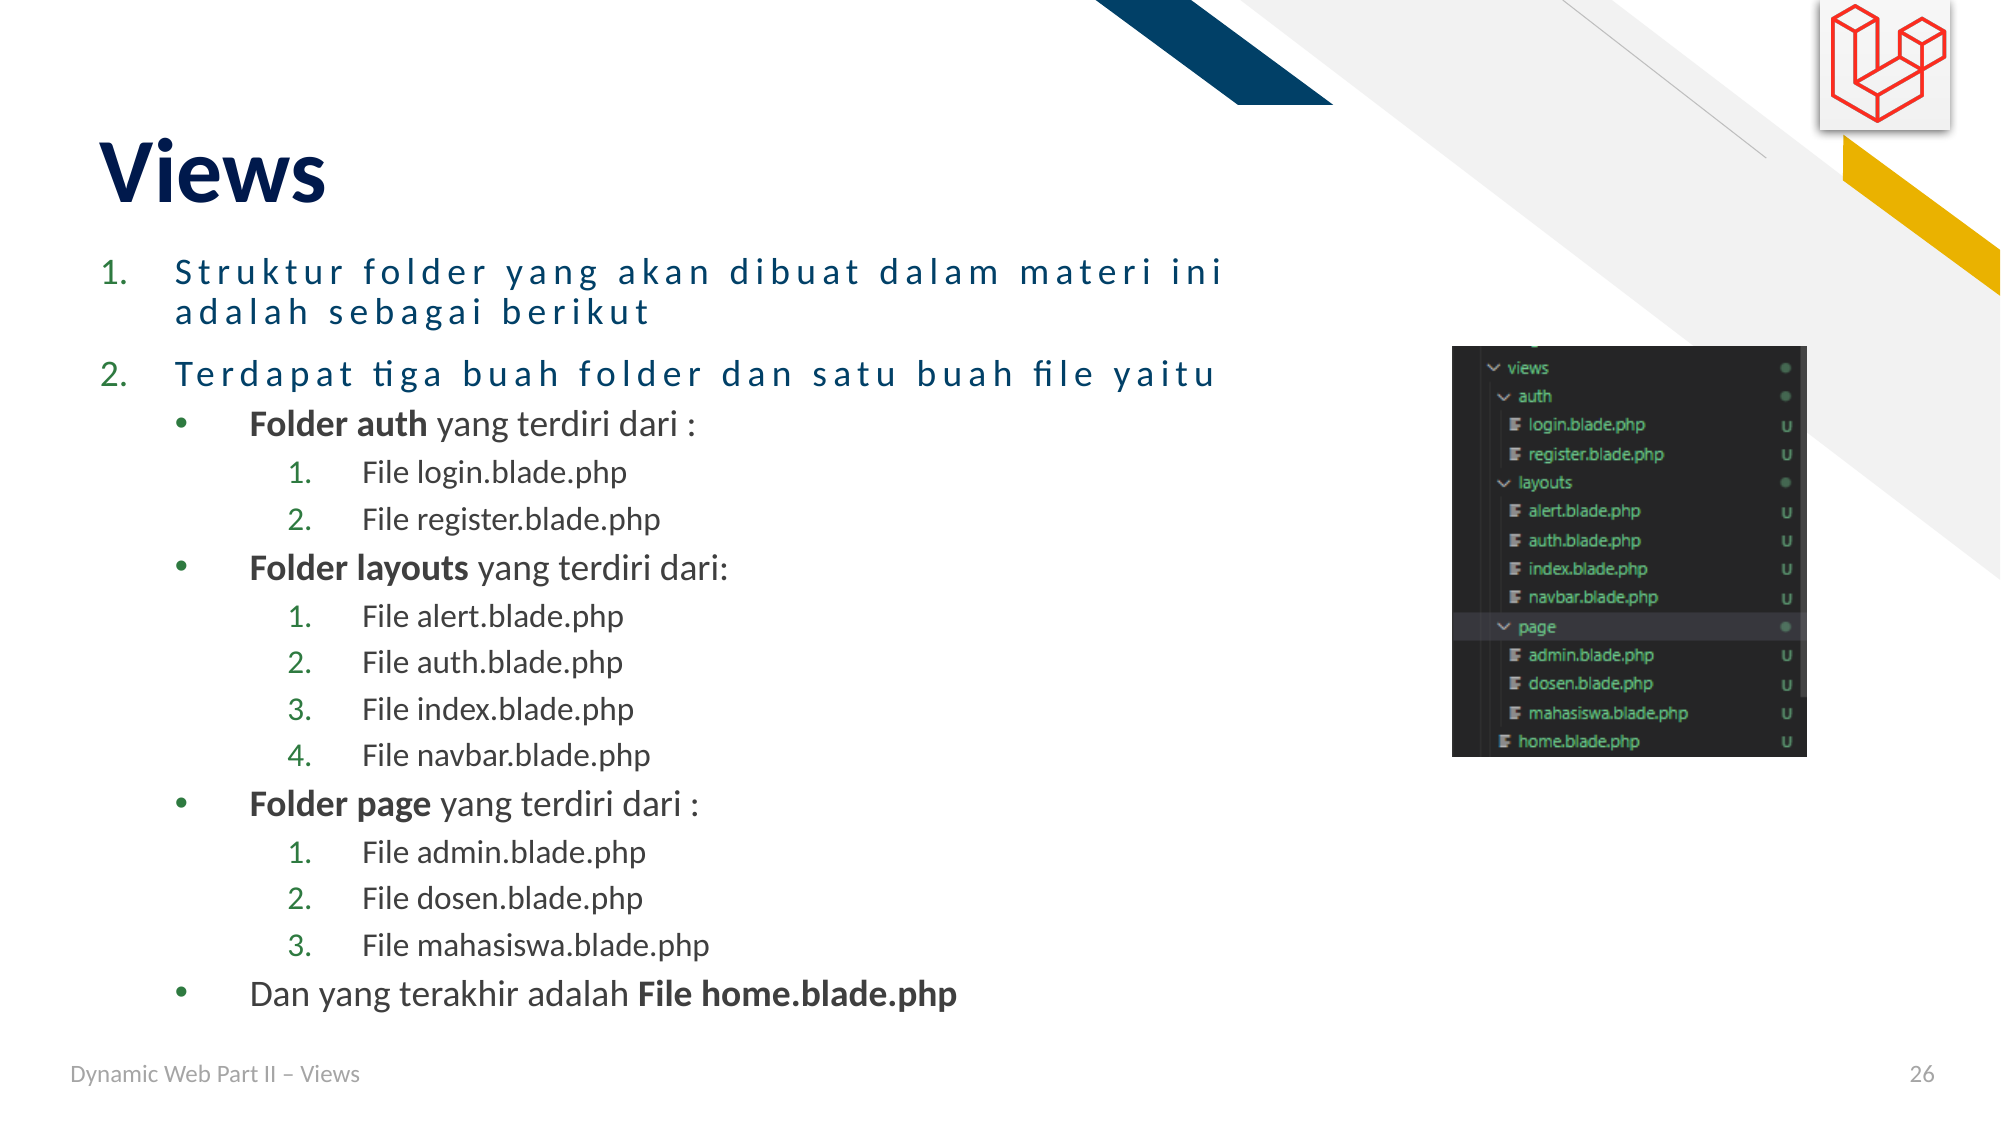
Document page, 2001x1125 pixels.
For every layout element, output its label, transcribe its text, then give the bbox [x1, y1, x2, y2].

text_box Struktur folder yang akan dibuat dalam materi ini adalah sebagai berikut Terdapat tiga buah folder dan satu buah file yaitu Folder auth yang terdiri dari : File login.blade.php File register.blade.php Folder layouts yang terdiri dari: File alert.blade.php File auth.blade.php File index.blade.php File navbar.blade.php Folder page yang terdiri dari : File admin.blade.php File dosen.blade.php File mahasiswa.blade.php Dan yang terakhir adalah File home.blade.php [85, 244, 1394, 1043]
slide_number 26 [1828, 1042, 1950, 1103]
picture [1452, 346, 1807, 757]
footer Dynamic Web Part II – Views [55, 1042, 731, 1103]
text_box [216, 600, 1085, 730]
title Views [85, 34, 1453, 223]
picture [1831, 4, 1947, 125]
text_box [1820, 0, 1950, 130]
